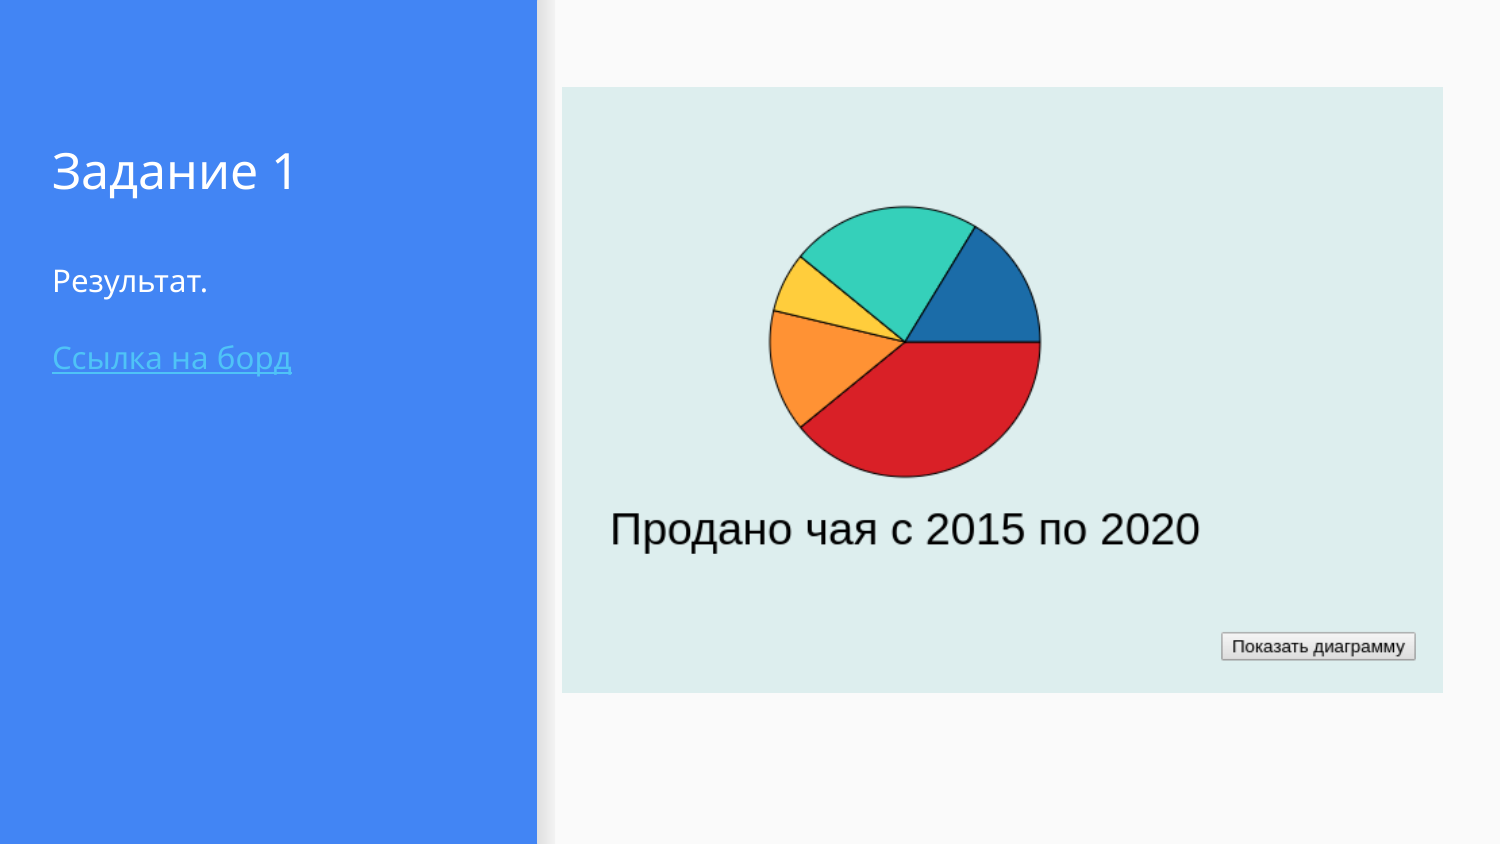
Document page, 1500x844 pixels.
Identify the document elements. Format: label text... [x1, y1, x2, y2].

title Задание 1 [37, 58, 498, 216]
picture [562, 86, 1444, 694]
list Результат. Ссылка на борд [37, 240, 498, 760]
